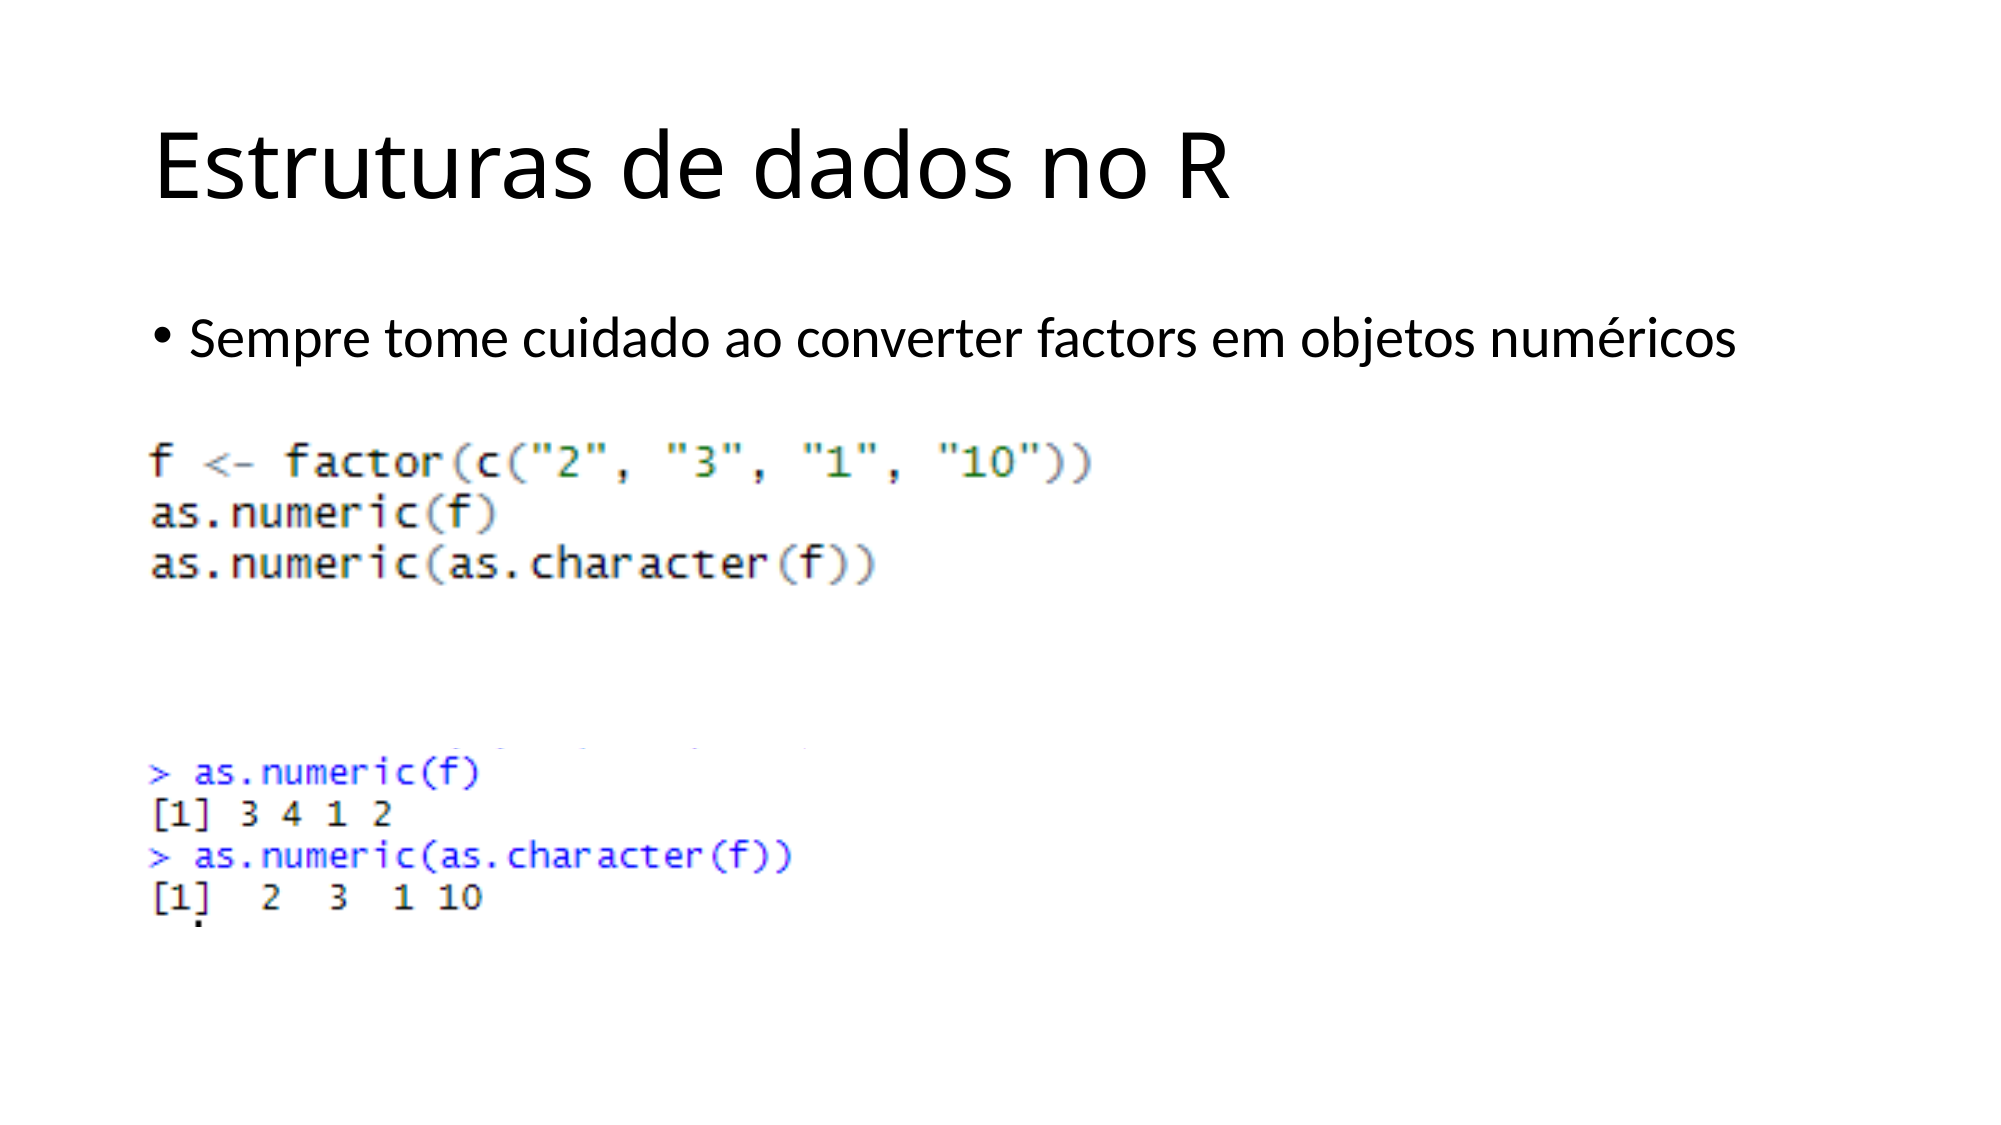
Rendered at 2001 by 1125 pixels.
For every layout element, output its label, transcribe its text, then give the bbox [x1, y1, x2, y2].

title Estruturas de dados no R [137, 59, 1863, 278]
picture [141, 748, 806, 927]
list Sempre tome cuidado ao converter factors em objetos numéricos [137, 299, 1863, 1014]
picture [137, 434, 1112, 614]
